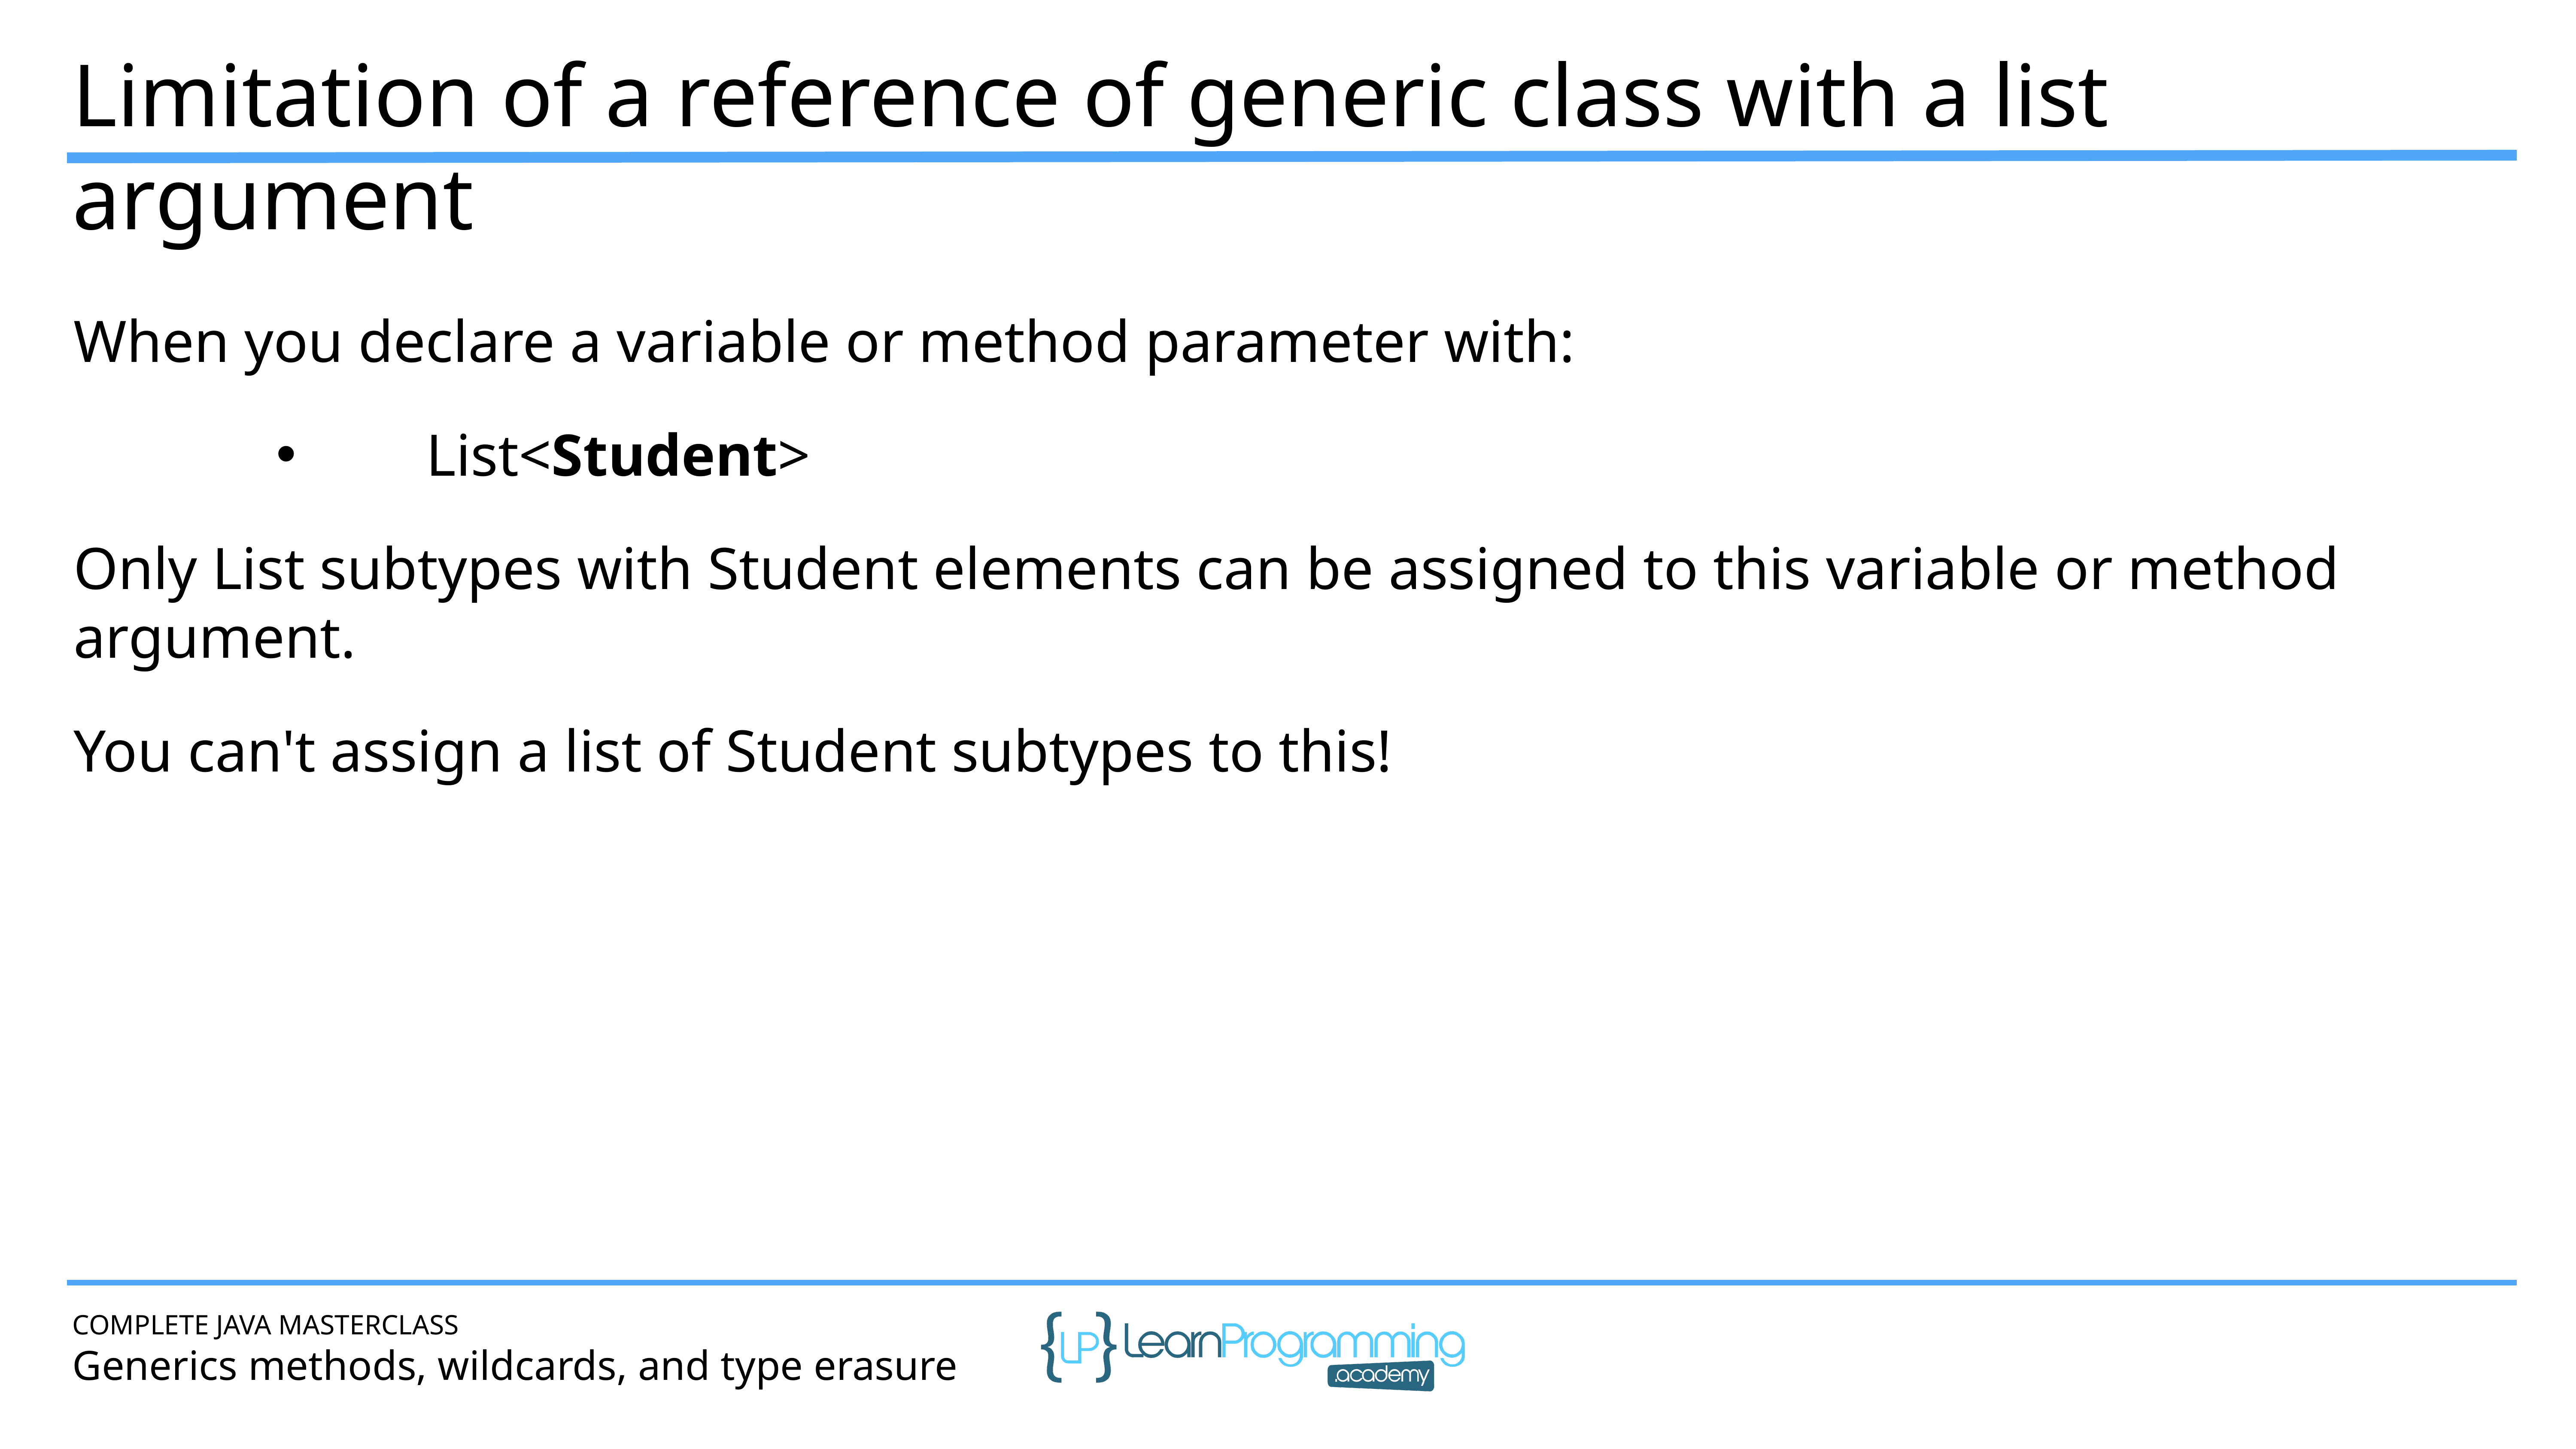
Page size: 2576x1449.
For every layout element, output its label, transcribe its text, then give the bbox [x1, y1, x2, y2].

text_box When you declare a variable or method parameter with: List<Student> Only List subtypes with Student elements can be assigned to this variable or method argument. You can't assign a list of Student subtypes to this! [67, 301, 2517, 1139]
picture [1032, 1302, 1477, 1400]
text_box COMPLETE JAVA MASTERCLASS Generics methods, wildcards, and type erasure [67, 1302, 1030, 1394]
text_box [67, 155, 2517, 158]
text_box Limitation of a reference of generic class with a list argument [67, 35, 2537, 163]
